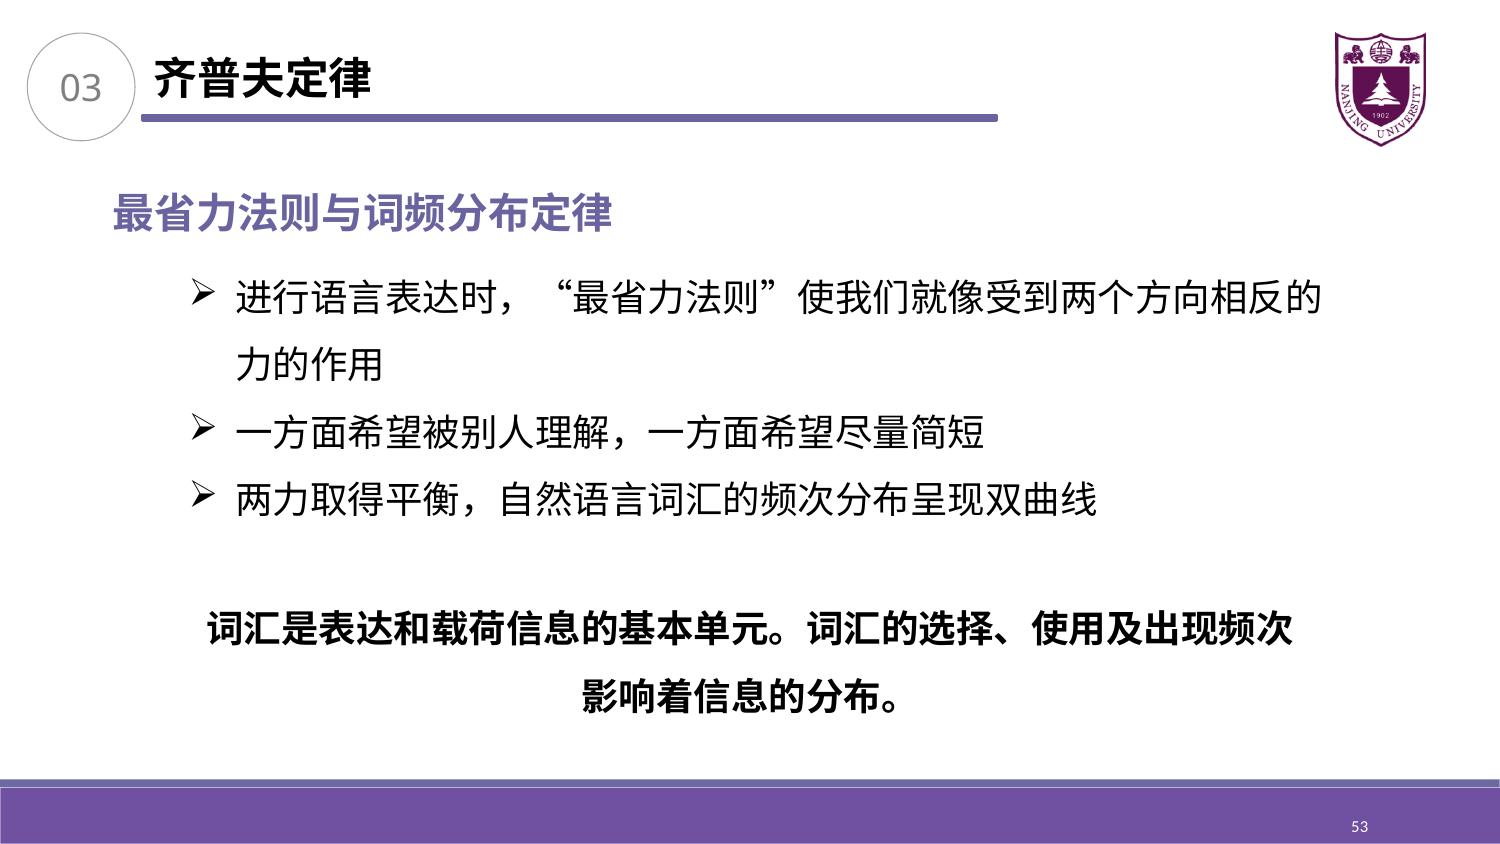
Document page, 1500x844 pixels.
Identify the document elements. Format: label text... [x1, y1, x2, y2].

text_box 词汇是表达和载荷信息的基本单元。词汇的选择、使用及出现频次影响着信息的分布。 [184, 575, 1316, 726]
picture [1334, 31, 1427, 147]
text_box [123, 246, 1473, 804]
text_box 进行语言表达时，“最省力法则”使我们就像受到两个方向相反的力的作用 一方面希望被别人理解，一方面希望尽量简短 两力取得平衡，自然语言词汇的频次分布呈现双曲线 [102, 245, 1346, 527]
text_box 最省力法则与词频分布定律 [97, 154, 629, 244]
text_box 03 [25, 31, 137, 143]
text_box 齐普夫定律 [142, 45, 384, 109]
text_box [141, 114, 998, 122]
slide_number 53 [1218, 804, 1380, 844]
